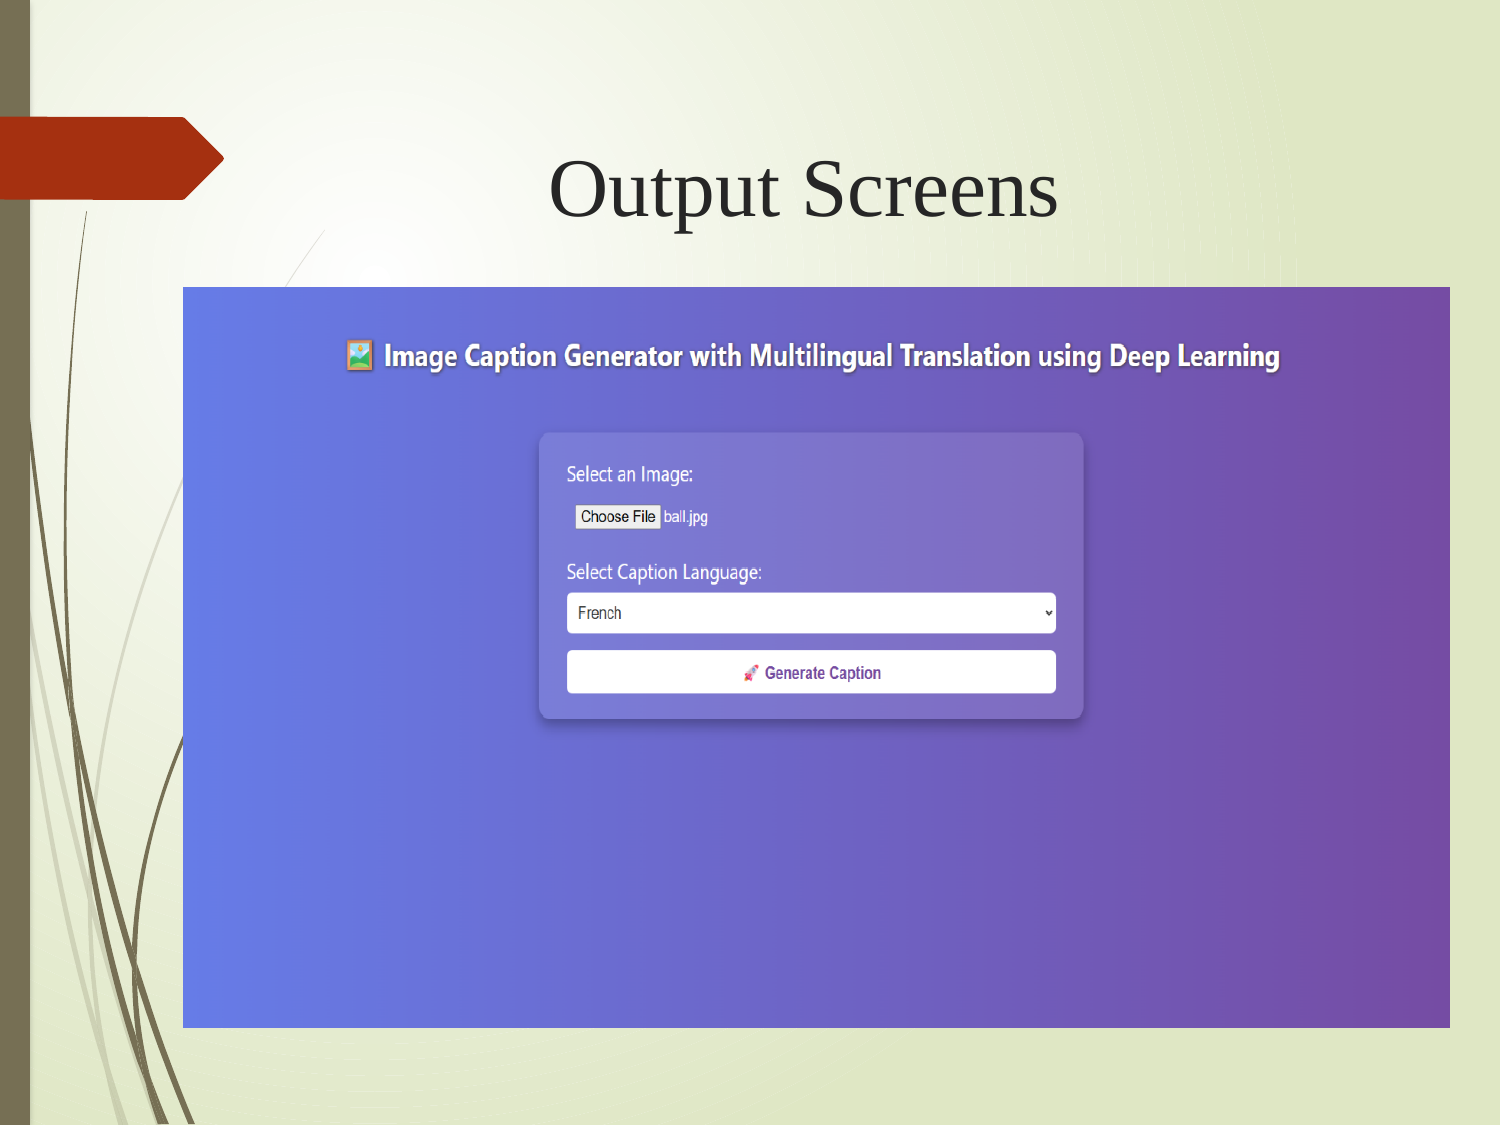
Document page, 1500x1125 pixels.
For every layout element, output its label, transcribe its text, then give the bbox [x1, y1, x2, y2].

picture [183, 286, 1451, 1028]
title Output Screens [356, 125, 1254, 245]
